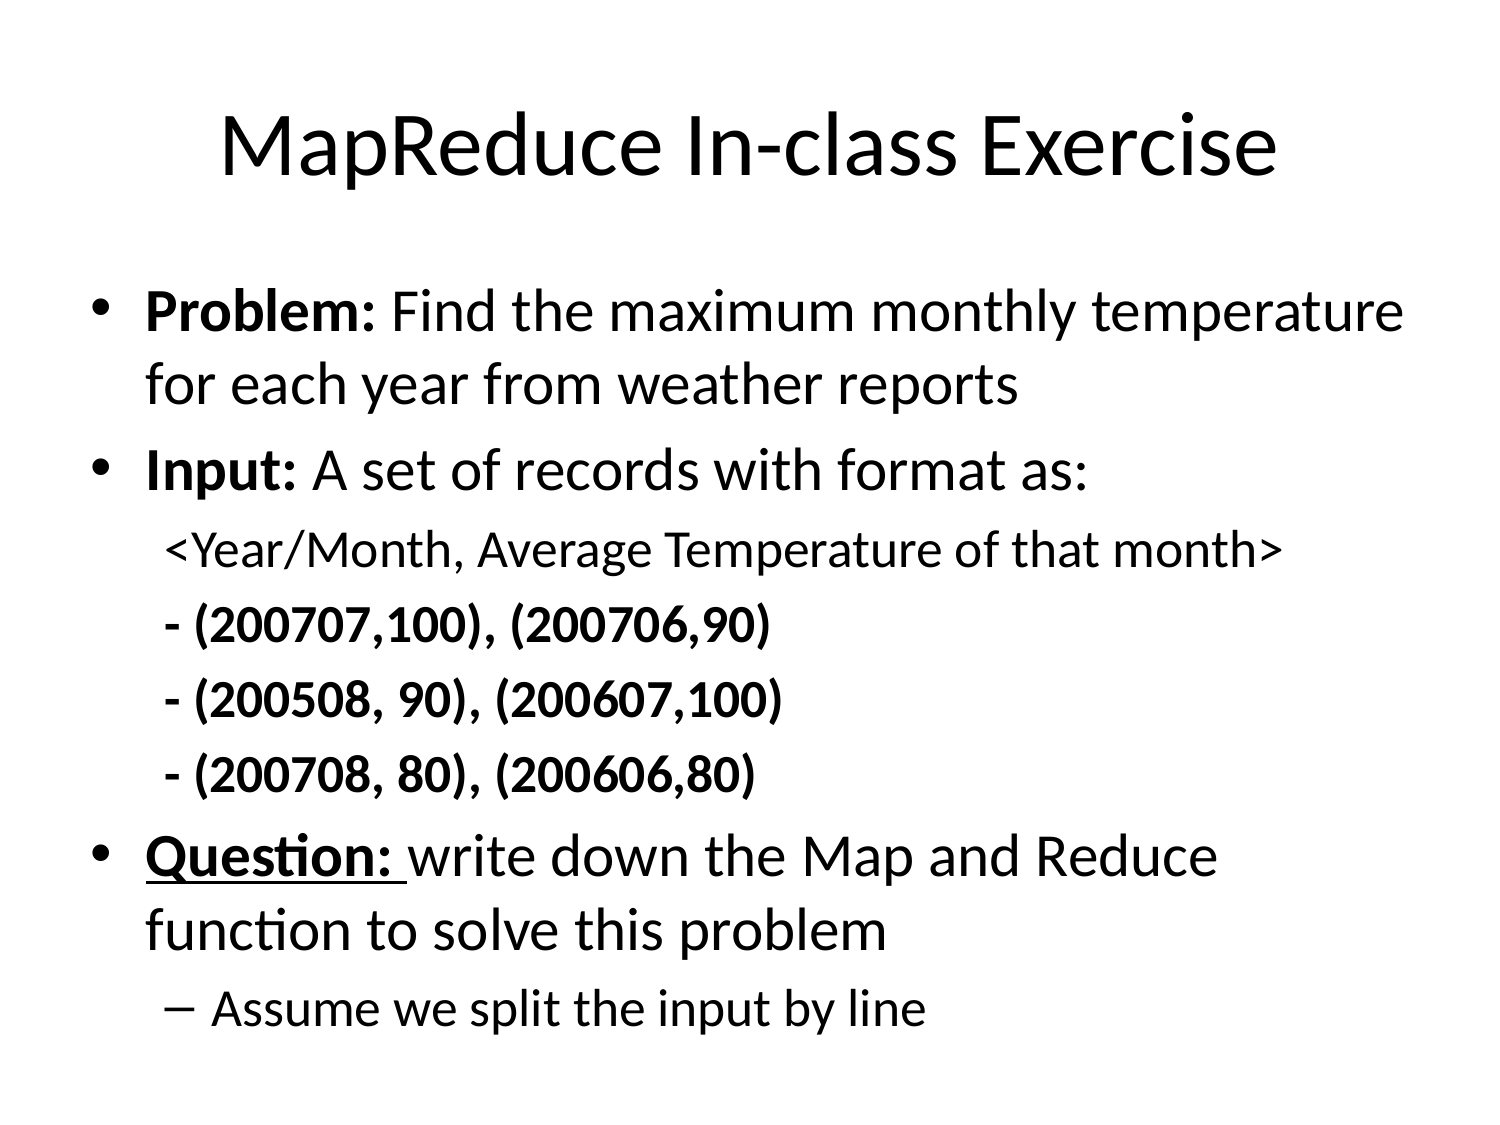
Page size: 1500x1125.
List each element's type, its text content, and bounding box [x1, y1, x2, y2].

title MapReduce In-class Exercise [75, 45, 1425, 233]
list Problem: Find the maximum monthly temperature for each year from weather reports Input: A set of records with format as: <Year/Month, Average Temperature of that month> - (200707,100), (200706,90) - (200508, 90), (200607,100) - (200708, 80), (200606,80) Question: write down the Map and Reduce function to solve this problem Assume we split the input by line [75, 262, 1425, 1053]
